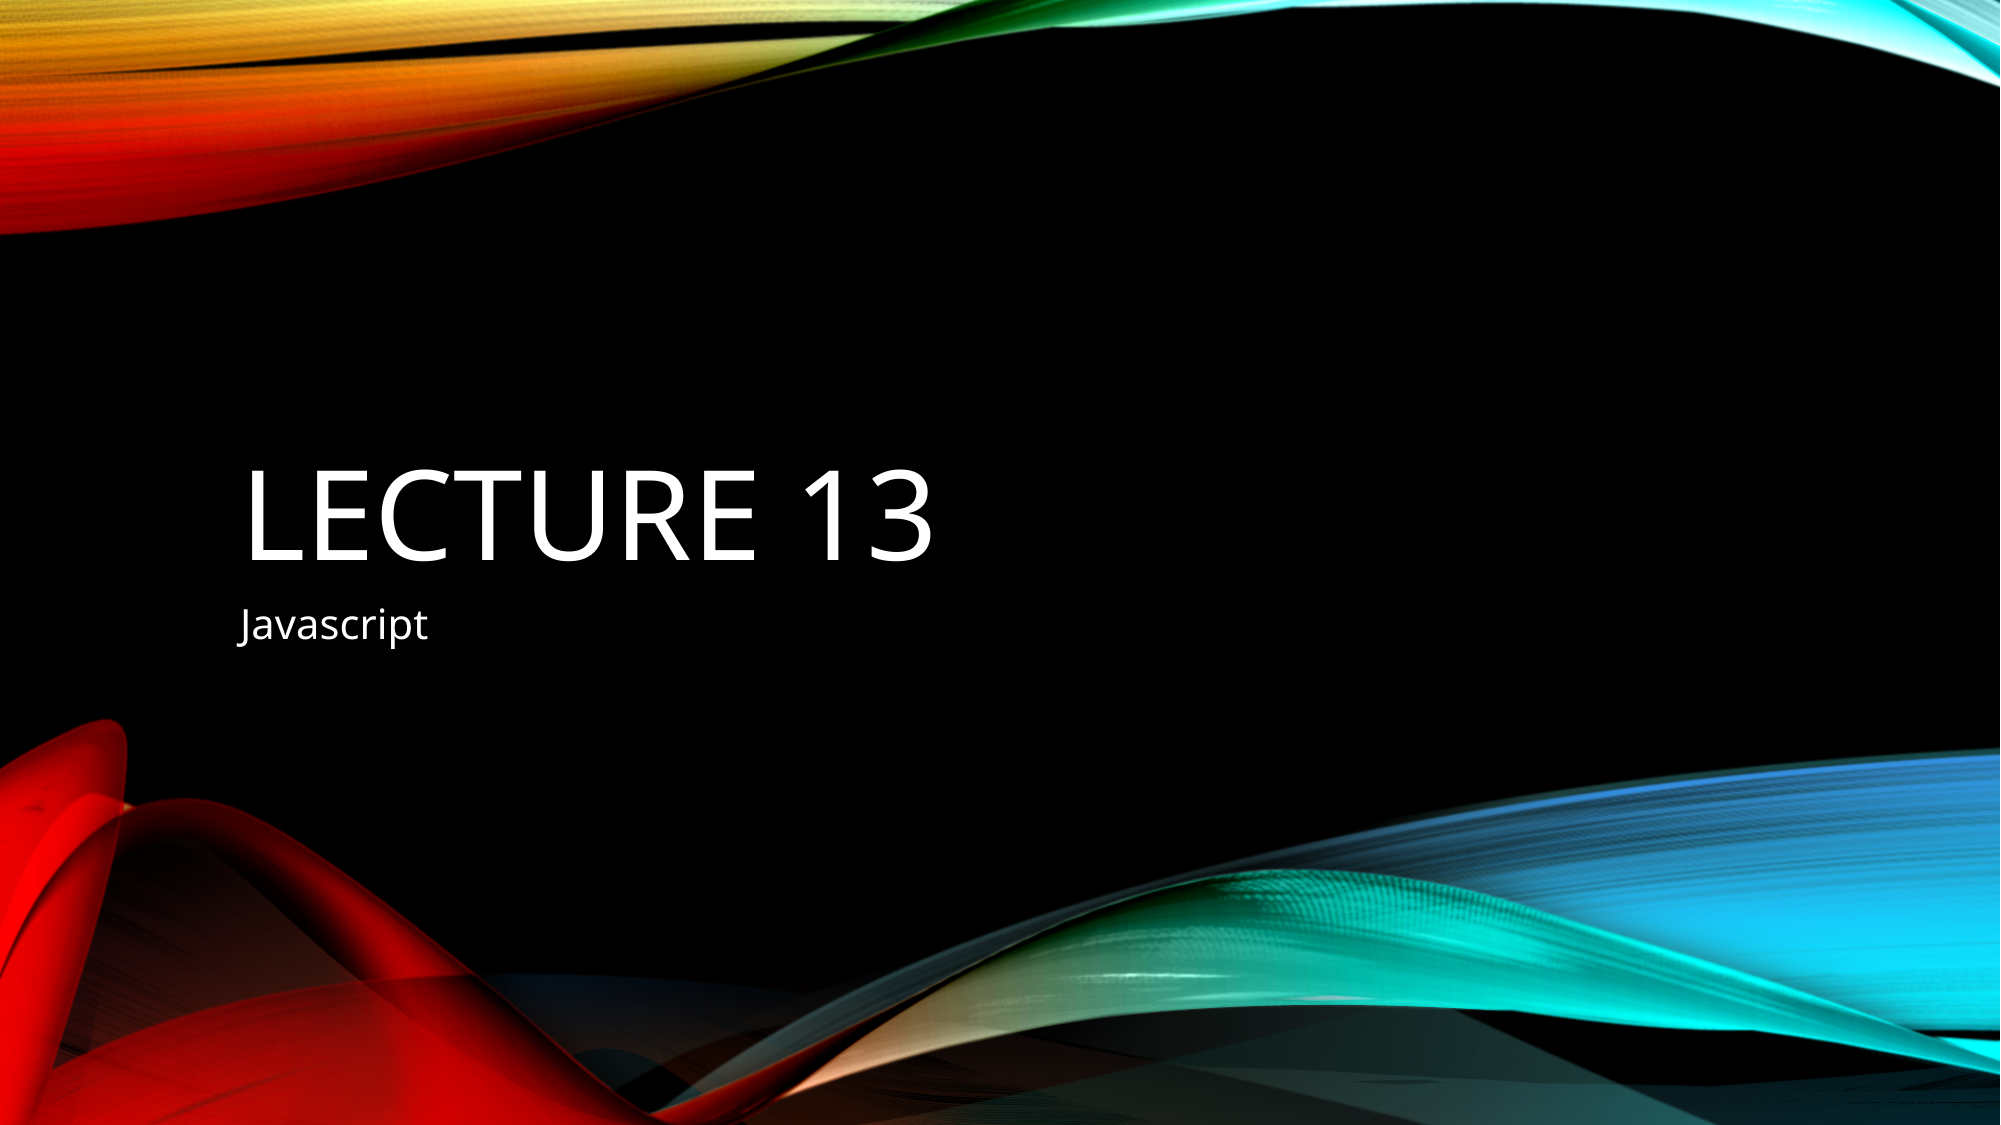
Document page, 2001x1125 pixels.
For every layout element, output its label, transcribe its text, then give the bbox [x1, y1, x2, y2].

picture [0, 0, 2000, 237]
picture [0, 717, 2000, 1125]
title Lecture 13 [225, 295, 1775, 595]
subtitle Javascript [225, 595, 1775, 709]
